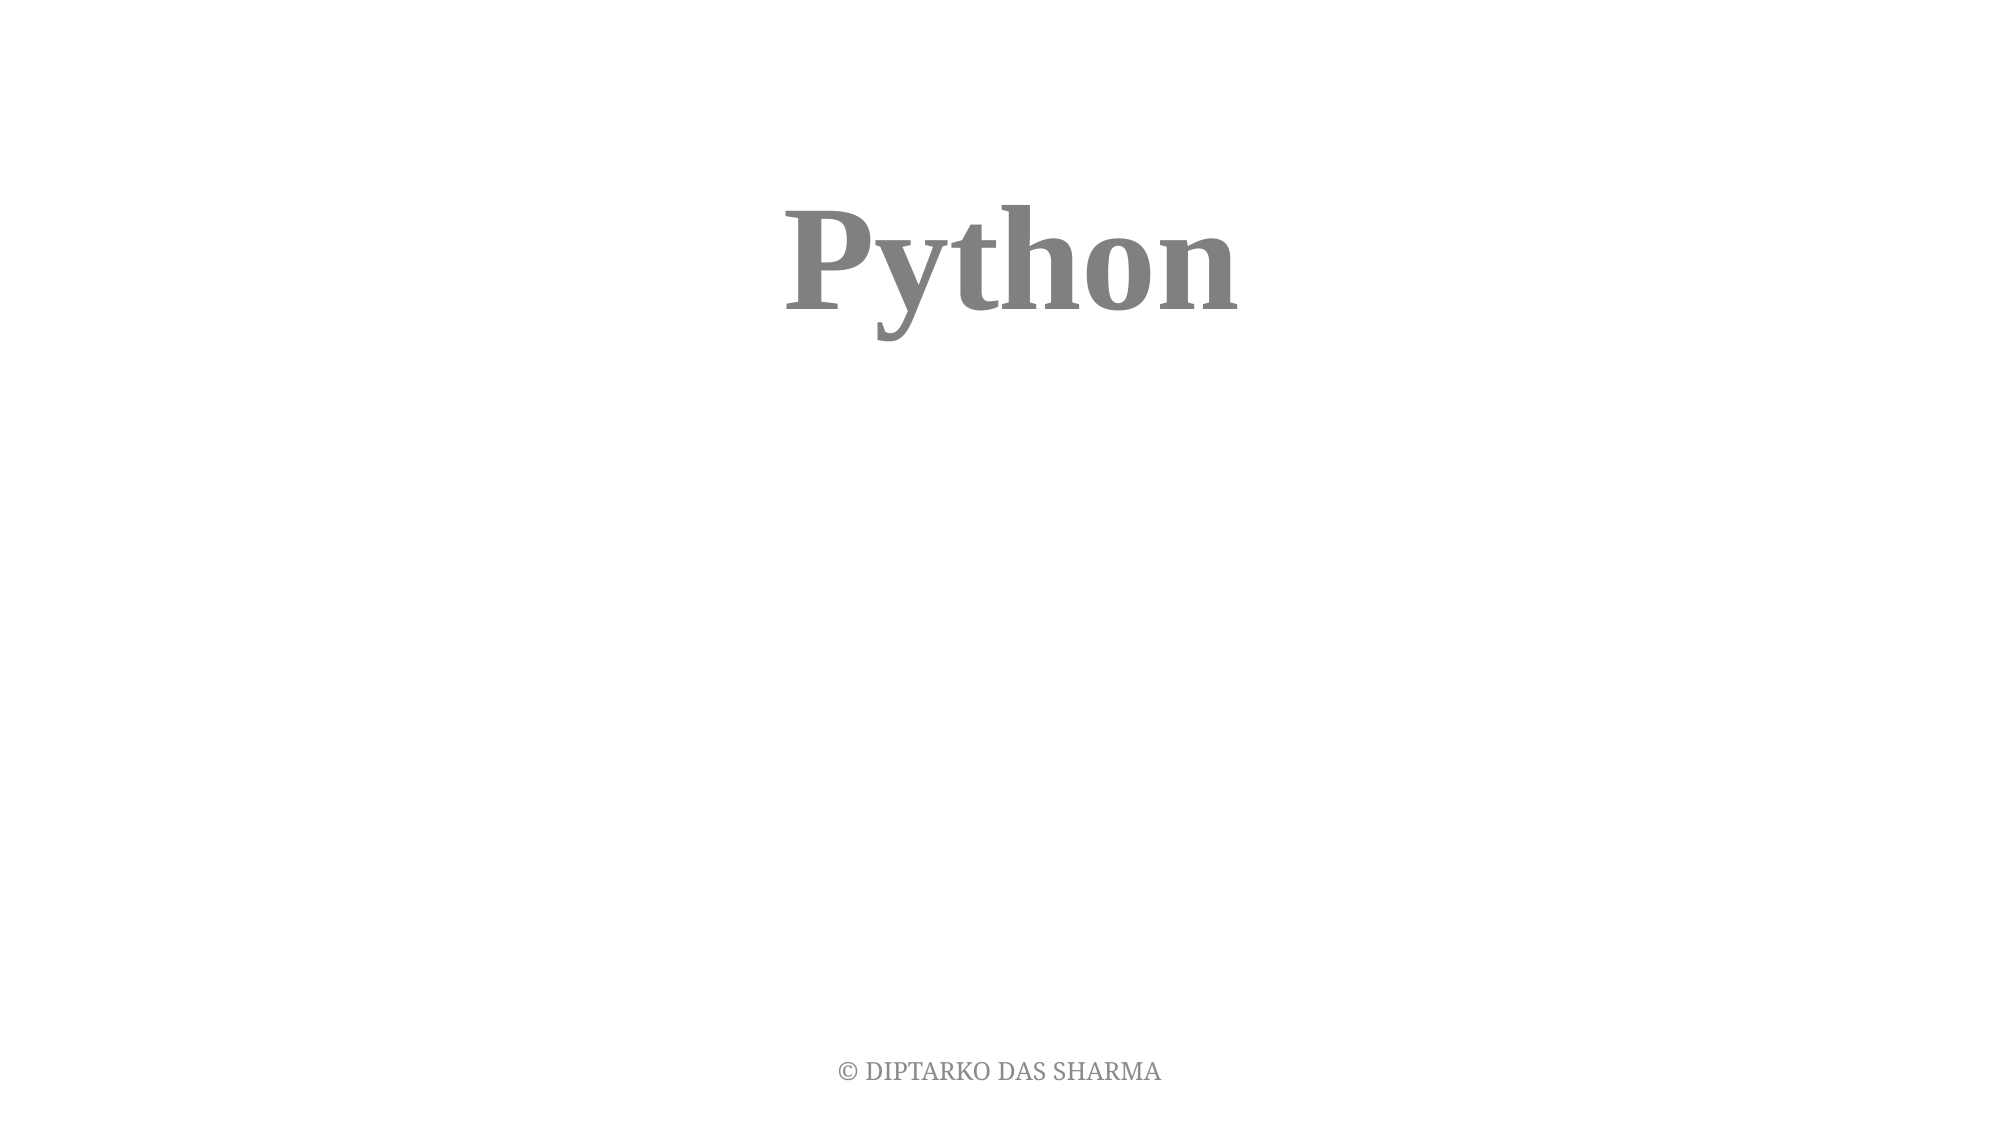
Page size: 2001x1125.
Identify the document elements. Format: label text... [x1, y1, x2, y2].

footer © DIPTARKO DAS SHARMA [662, 1042, 1338, 1103]
text_box Python [781, 159, 1395, 520]
